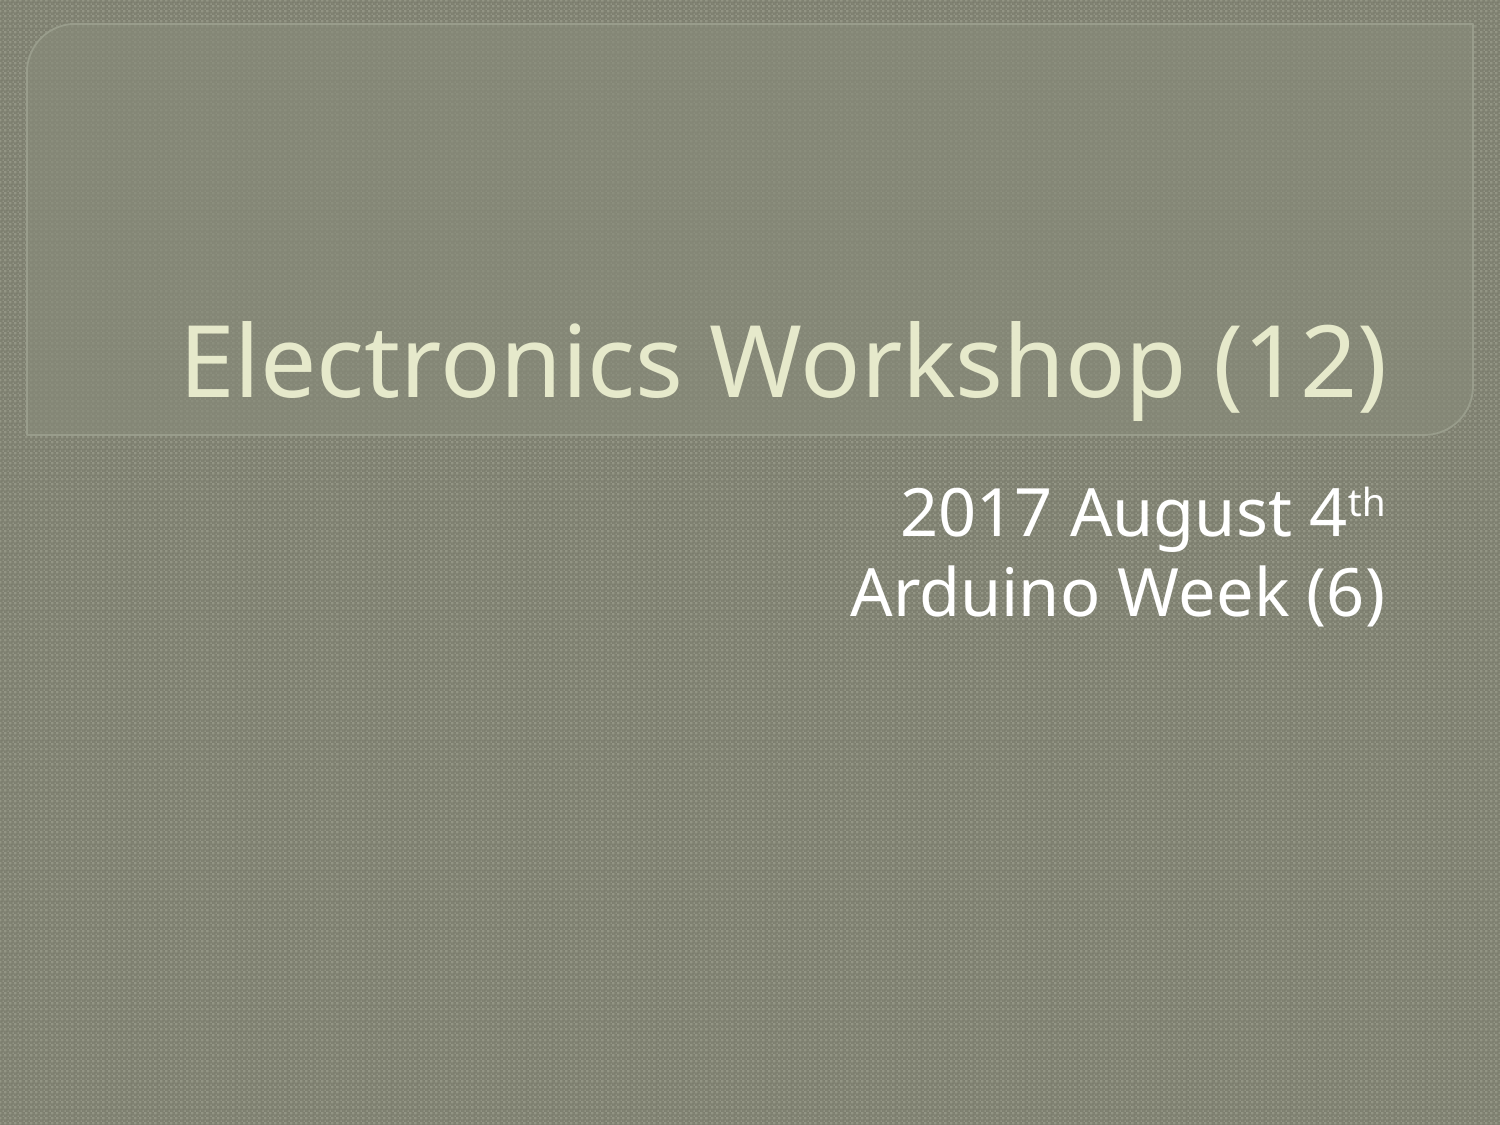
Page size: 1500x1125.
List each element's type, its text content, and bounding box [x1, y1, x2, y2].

subtitle 2017 August 4th Arduino Week (6) [350, 462, 1427, 750]
title Electronics Workshop (12) [76, 62, 1427, 425]
